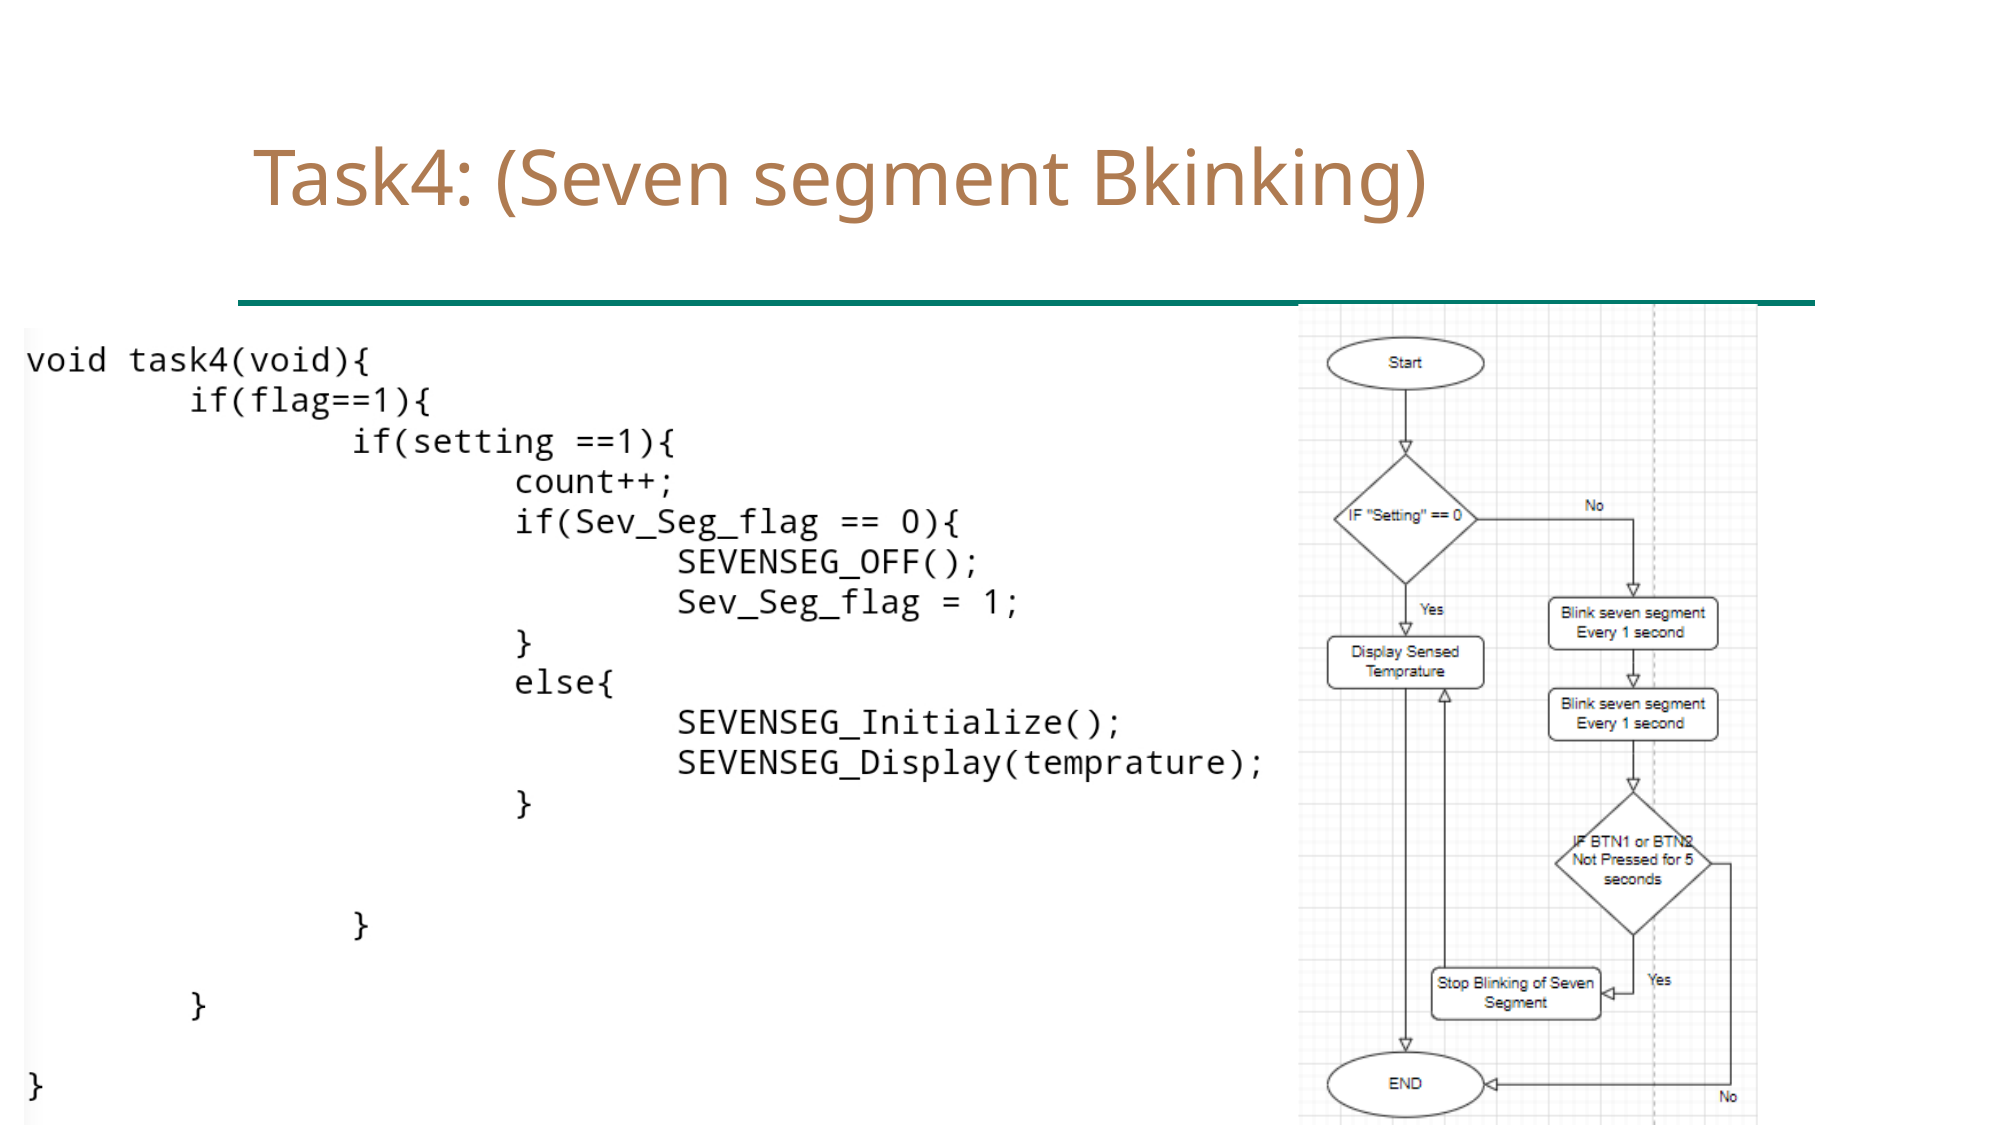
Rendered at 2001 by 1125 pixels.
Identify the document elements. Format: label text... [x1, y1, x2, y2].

title Task4: (Seven segment Bkinking) [238, 131, 1814, 305]
picture [24, 328, 1274, 1125]
picture [1298, 303, 1758, 1125]
